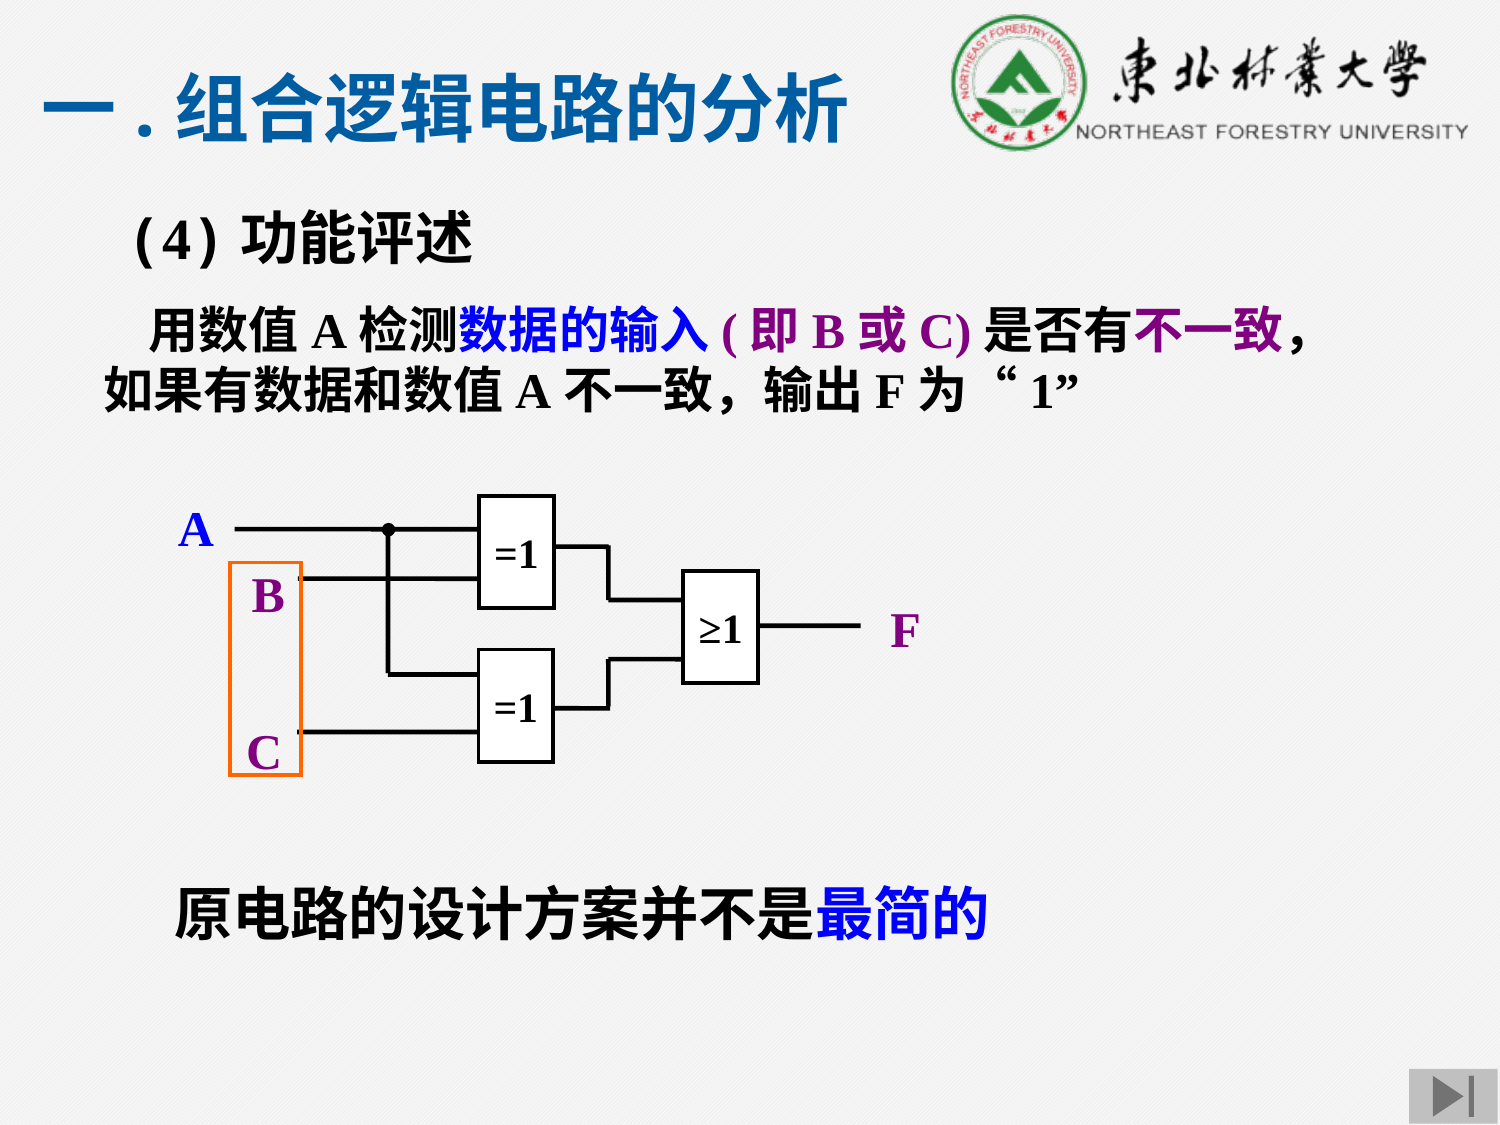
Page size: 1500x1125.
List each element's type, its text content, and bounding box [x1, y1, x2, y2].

text_box 原电路的设计方案并不是最简的 [159, 869, 1152, 955]
picture [950, 13, 1481, 156]
text_box 一.组合逻辑电路的分析 [29, 54, 927, 158]
text_box 用数值A检测数据的输入(即B或C)是否有不一致，如果有数据和数值A不一致，输出F为“1” [88, 290, 1364, 426]
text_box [142, 488, 963, 788]
text_box [1409, 1068, 1498, 1124]
text_box (4)功能评述 [112, 193, 597, 279]
